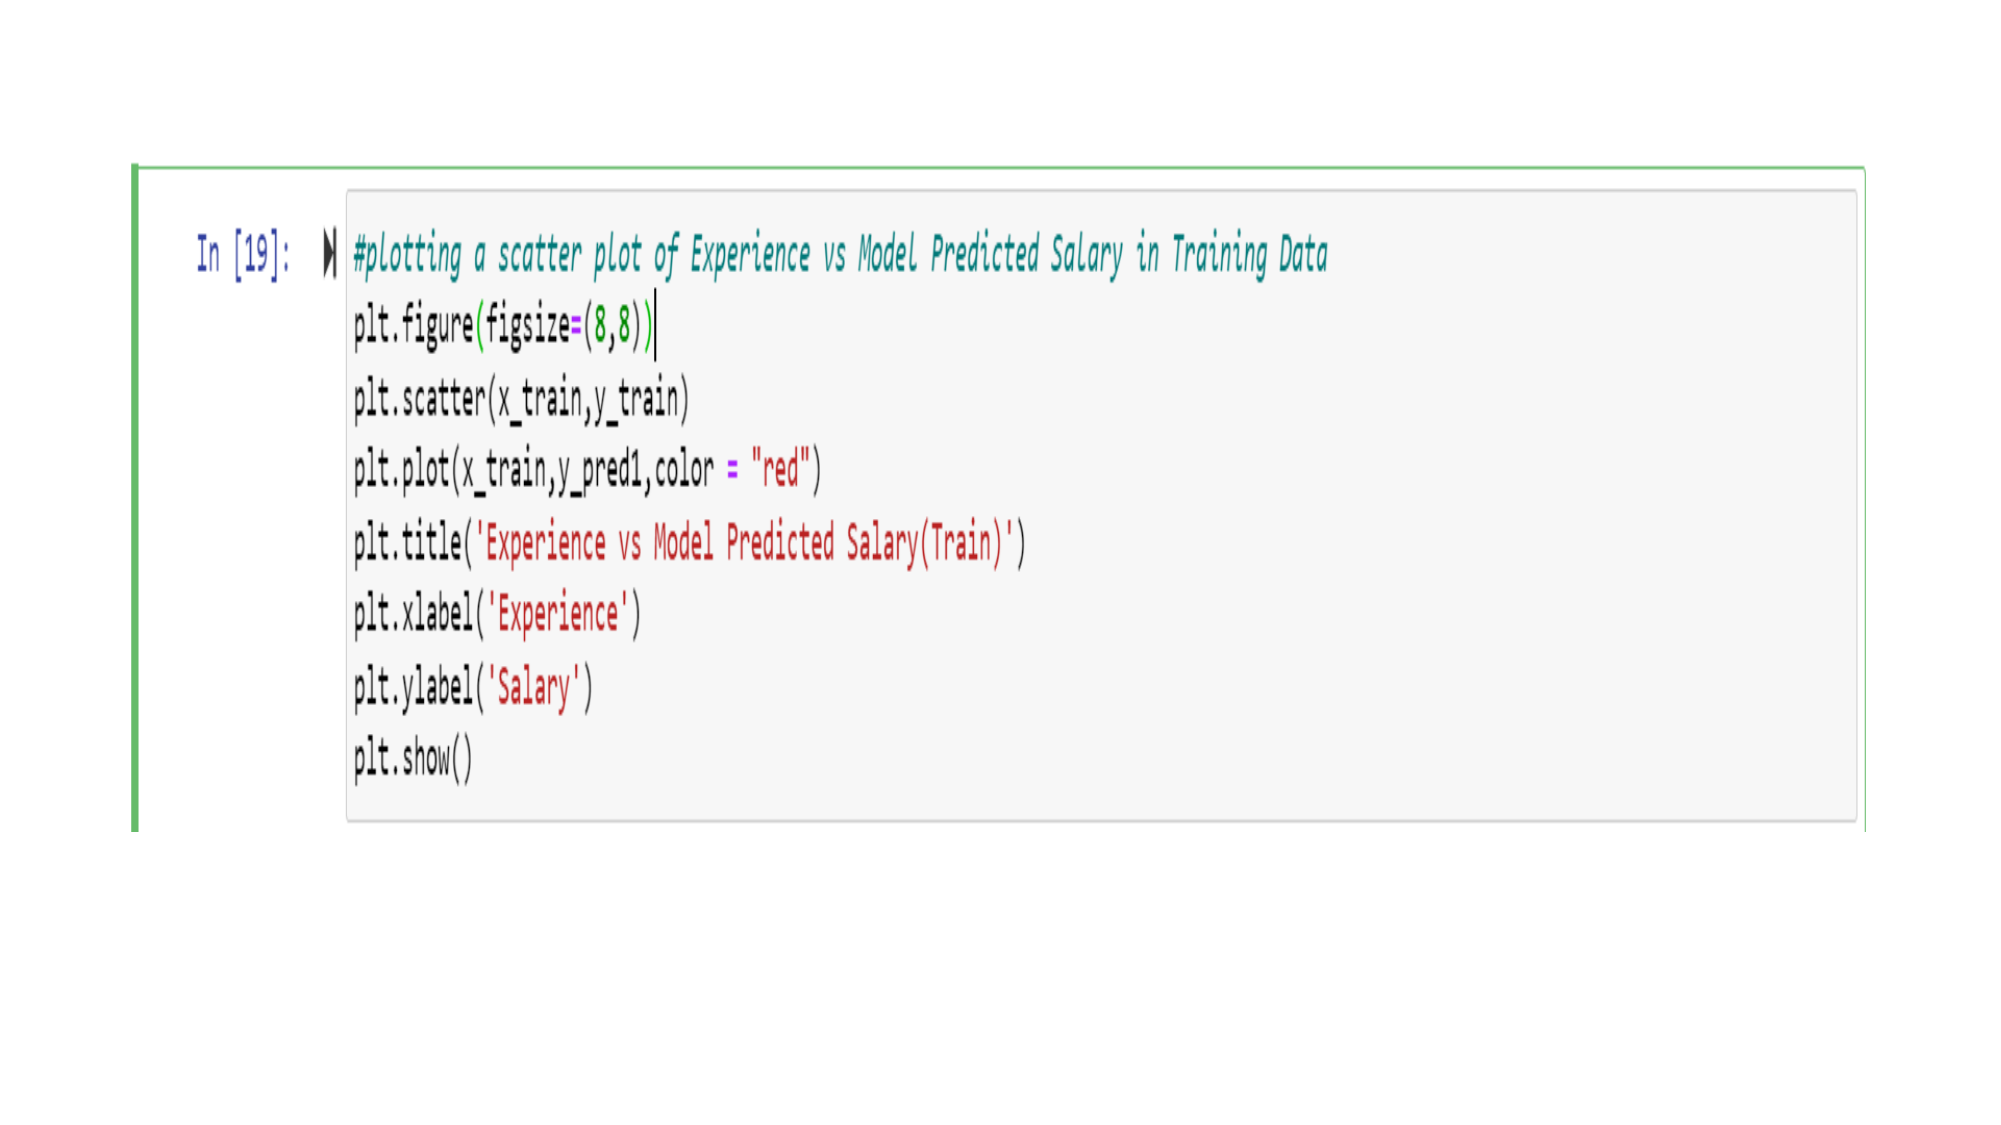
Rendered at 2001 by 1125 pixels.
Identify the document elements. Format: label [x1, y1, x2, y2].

list [125, 139, 1870, 832]
